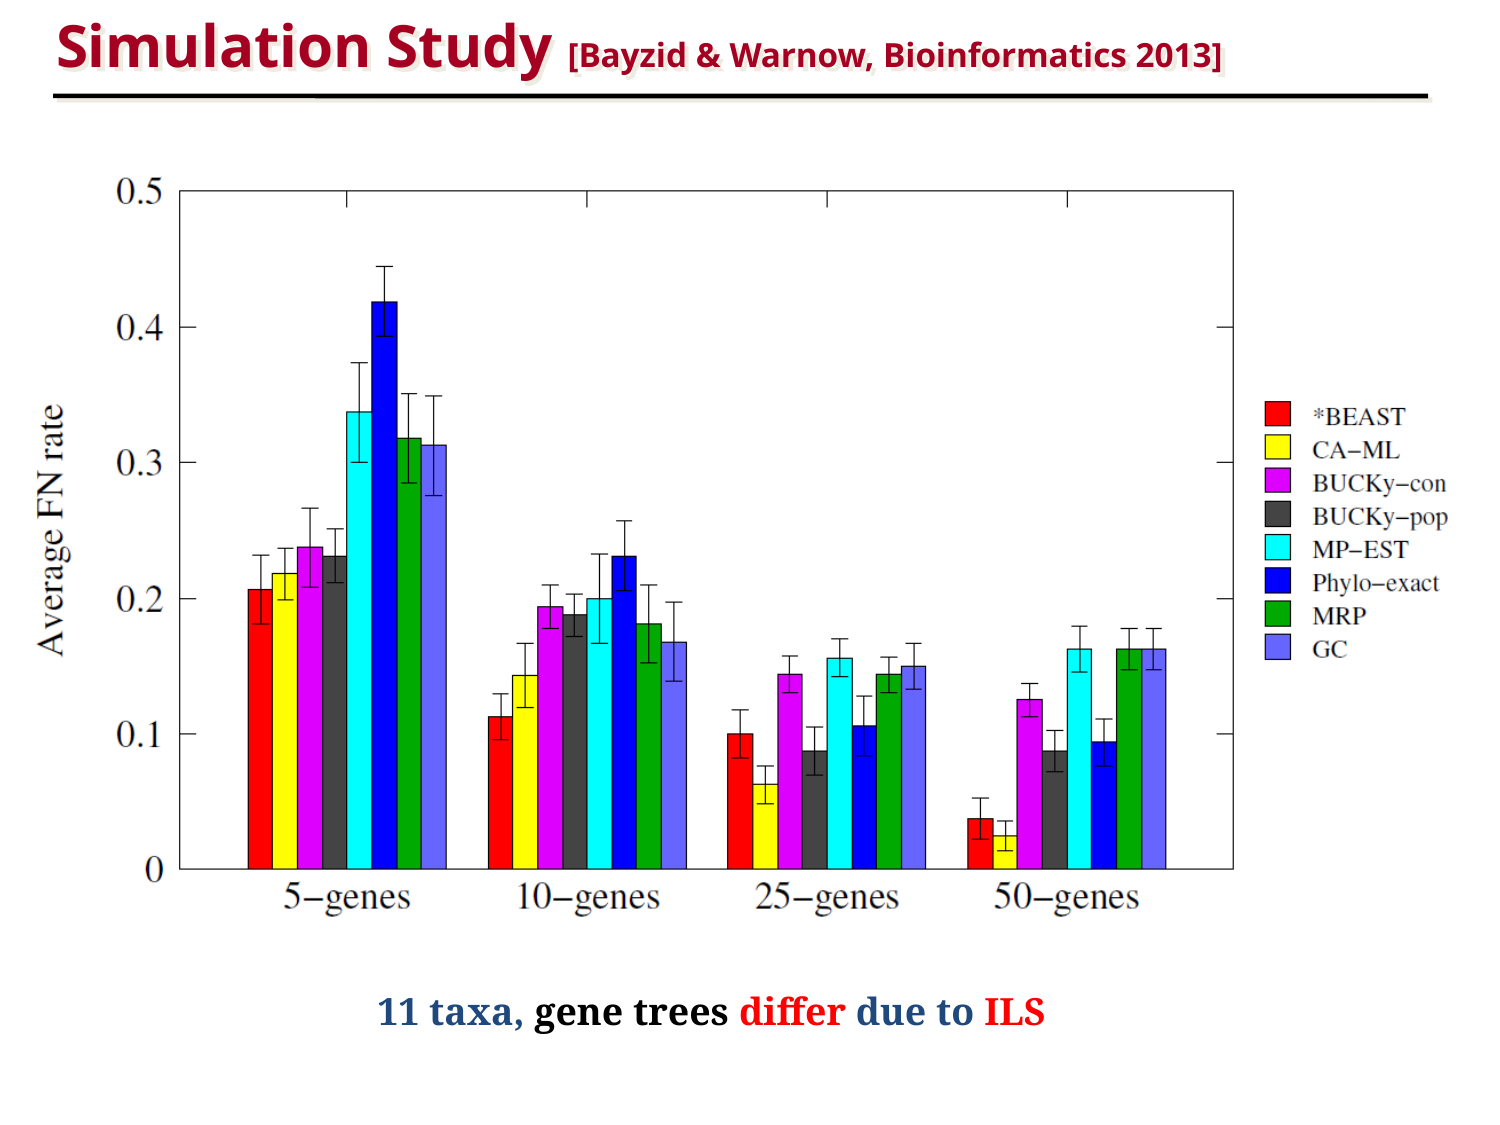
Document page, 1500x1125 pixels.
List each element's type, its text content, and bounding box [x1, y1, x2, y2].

text_box Simulation Study [Bayzid & Warnow, Bioinformatics 2013] [41, 1, 1394, 102]
text_box 11 taxa, gene trees differ due to ILS [354, 980, 1134, 1040]
picture [34, 172, 1465, 919]
